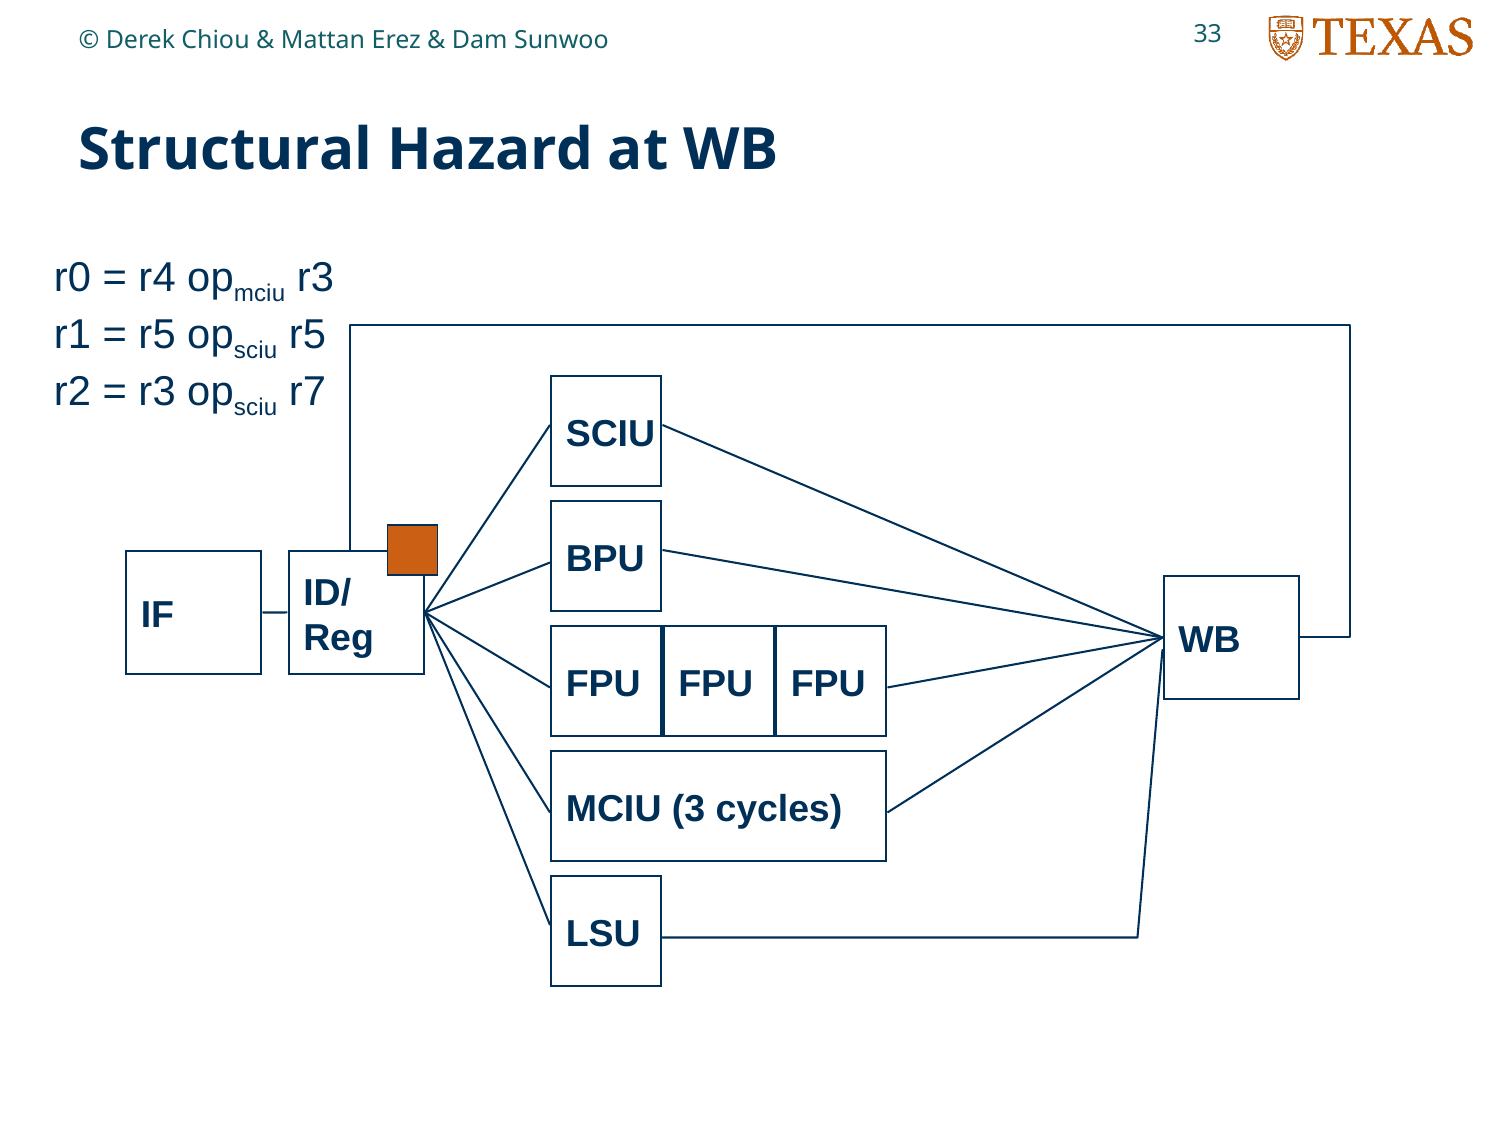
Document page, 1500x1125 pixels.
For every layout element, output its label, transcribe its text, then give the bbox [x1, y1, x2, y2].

text_box FPU [550, 625, 662, 737]
text_box WB [1163, 625, 1299, 699]
footer © Derek Chiou & Mattan Erez & Dam Sunwoo [63, 3, 914, 73]
text_box MCIU (3 cycles) [550, 751, 887, 862]
text_box [349, 324, 1350, 638]
text_box LSU [550, 875, 662, 987]
text_box [387, 525, 438, 575]
text_box ID/ Reg [288, 551, 424, 674]
slide_number 33 [1100, 0, 1238, 73]
text_box r0 = r4 opmciu r3 r1 = r5 opsciu r5 r2 = r3 opsciu r7 [39, 242, 350, 428]
title Structural Hazard at WB [63, 75, 1475, 223]
picture [1268, 12, 1474, 63]
text_box FPU [663, 625, 774, 737]
text_box BPU [550, 569, 662, 612]
text_box FPU [775, 625, 887, 737]
text_box [662, 650, 1163, 938]
text_box IF [126, 551, 262, 674]
